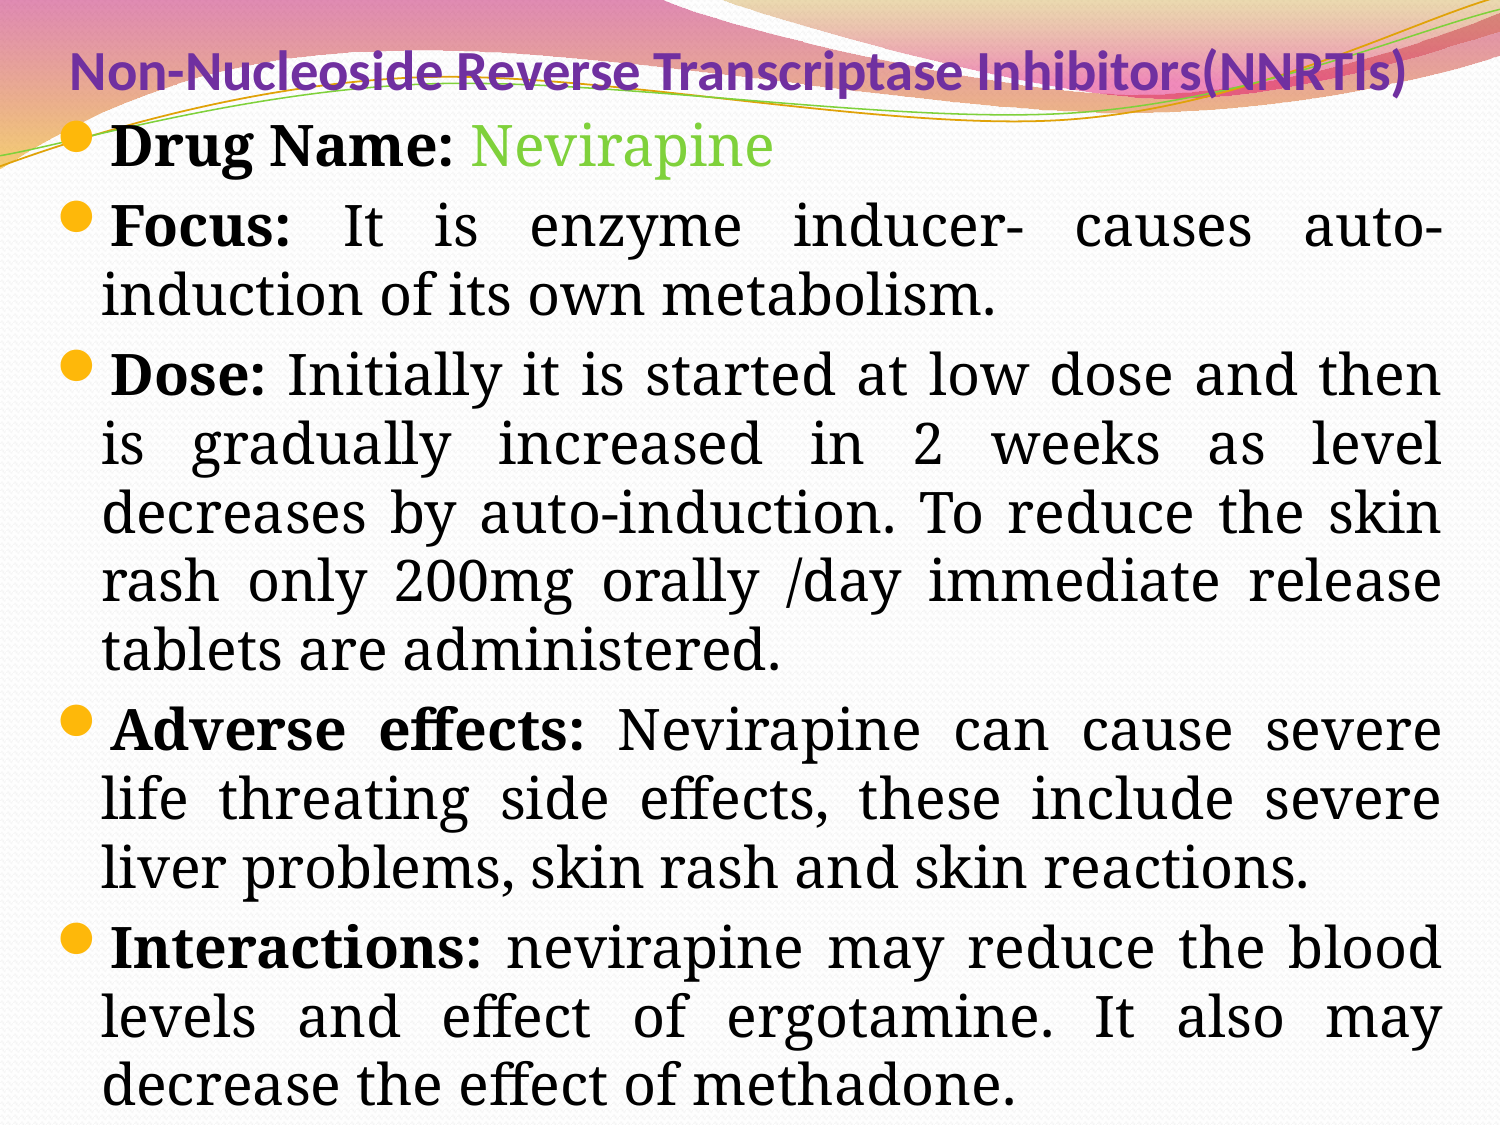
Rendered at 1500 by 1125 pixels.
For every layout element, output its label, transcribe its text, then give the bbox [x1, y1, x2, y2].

title Non-Nucleoside Reverse Transcriptase Inhibitors(NNRTIs) [69, 19, 1425, 101]
list Drug Name: Nevirapine Focus: It is enzyme inducer- causes auto-induction of its own metabolism. Dose: Initially it is started at low dose and then is gradually increased in 2 weeks as level decreases by auto-induction. To reduce the skin rash only 200mg orally /day immediate release tablets are administered. Adverse effects: Nevirapine can cause severe life threating side effects, these include severe liver problems, skin rash and skin reactions. Interactions: nevirapine may reduce the blood levels and effect of ergotamine. It also may decrease the effect of methadone. [41, 101, 1459, 1106]
